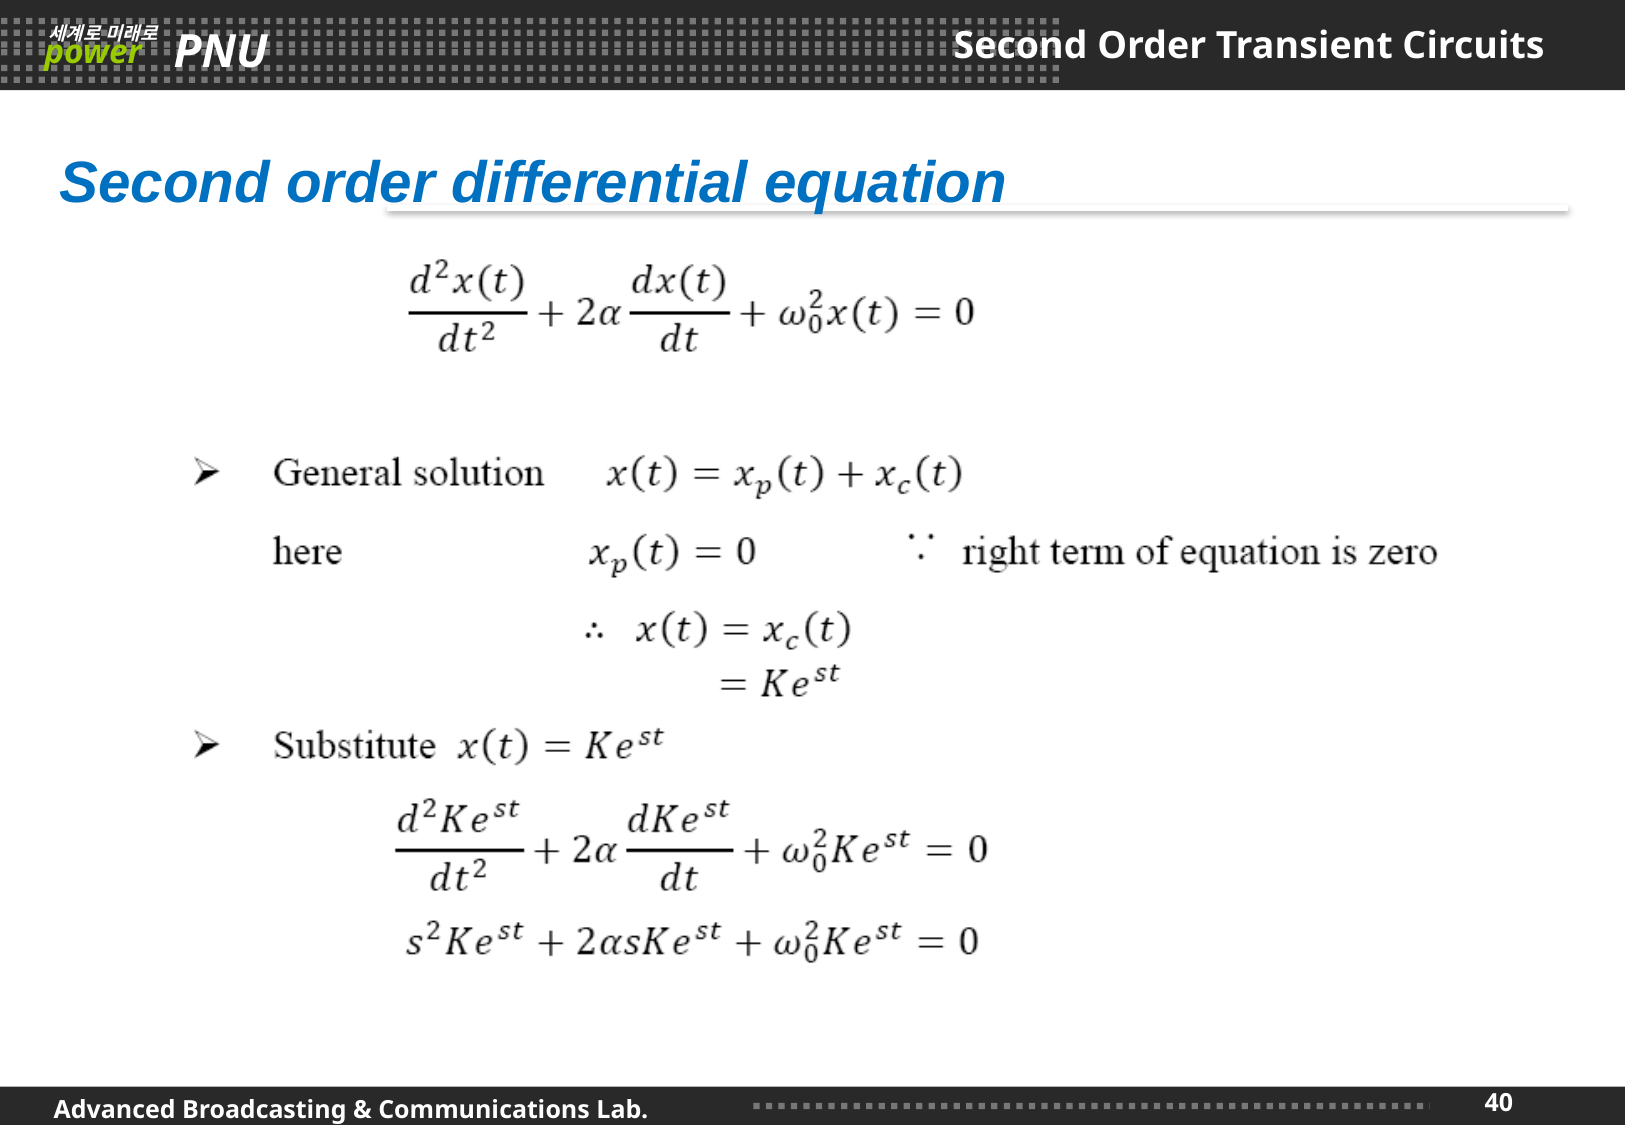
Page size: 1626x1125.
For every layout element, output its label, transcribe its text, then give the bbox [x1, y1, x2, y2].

picture [193, 243, 1452, 988]
list Second order differential equation [44, 101, 1601, 1024]
title Second Order Transient Circuits [0, 0, 1625, 89]
